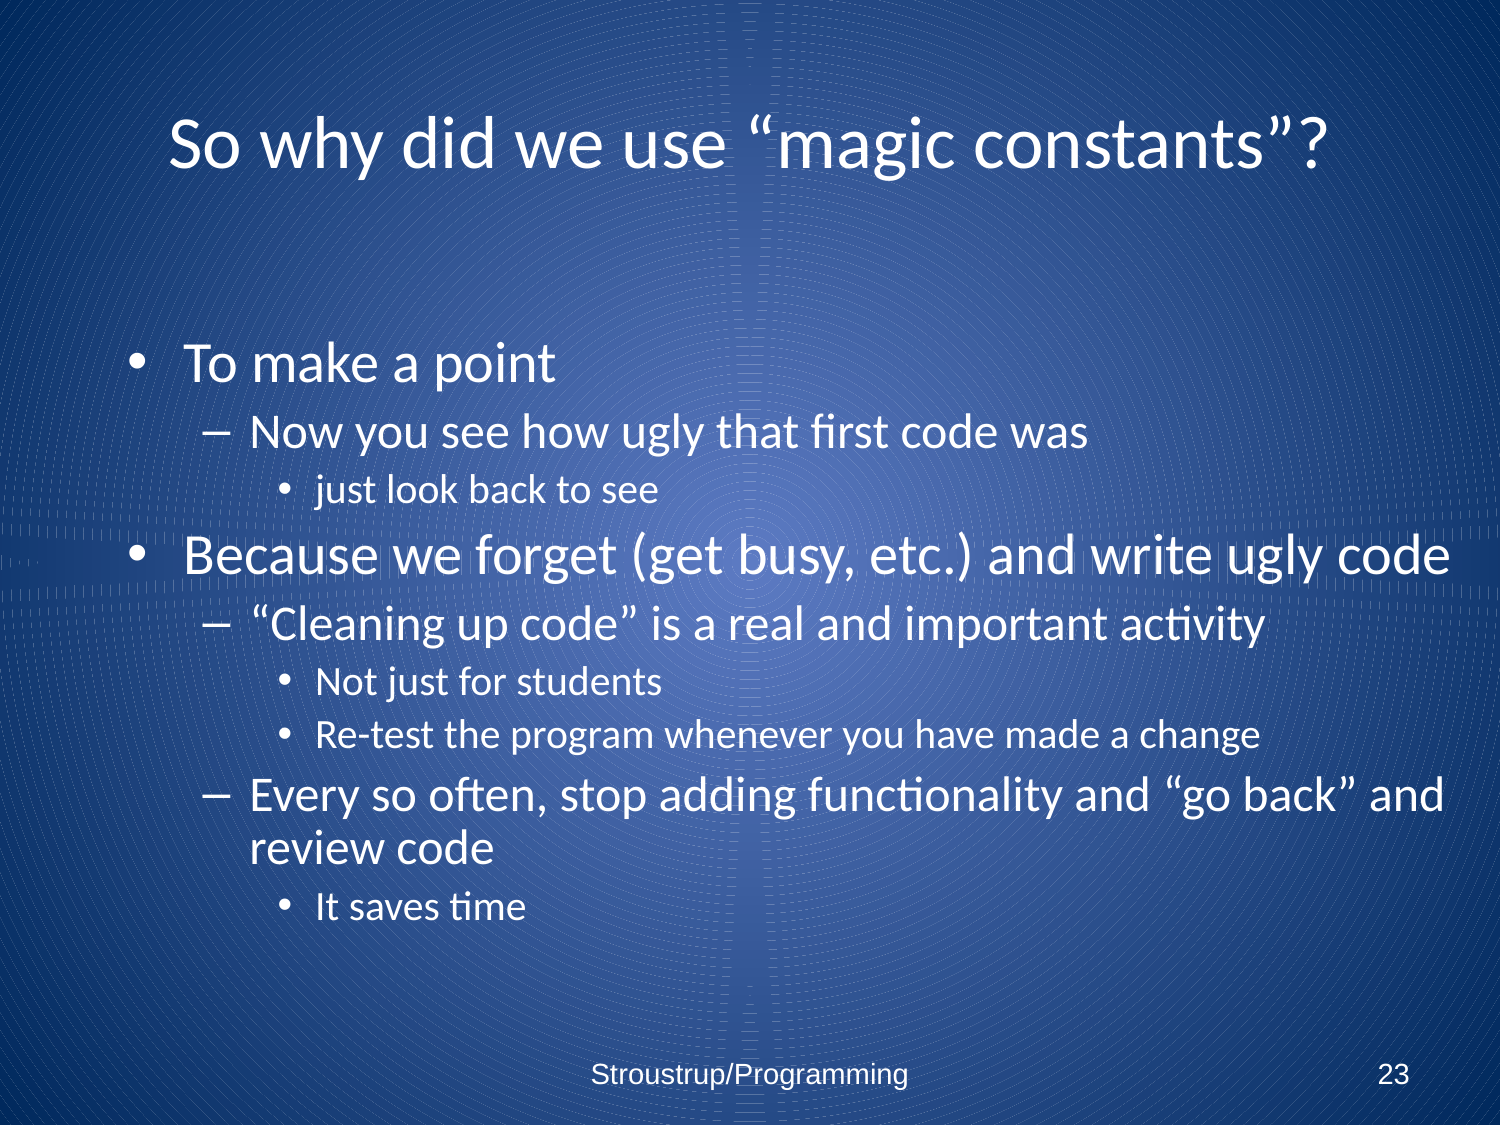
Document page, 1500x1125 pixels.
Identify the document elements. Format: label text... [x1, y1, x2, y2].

footer Stroustrup/Programming [512, 1042, 988, 1103]
title So why did we use “magic constants”? [75, 45, 1425, 233]
slide_number 23 [1074, 1042, 1425, 1103]
list To make a point Now you see how ugly that first code was just look back to see Because we forget (get busy, etc.) and write ugly code “Cleaning up code” is a real and important activity Not just for students Re-test the program whenever you have made a change Every so often, stop adding functionality and “go back” and review code It saves time [112, 324, 1500, 1000]
